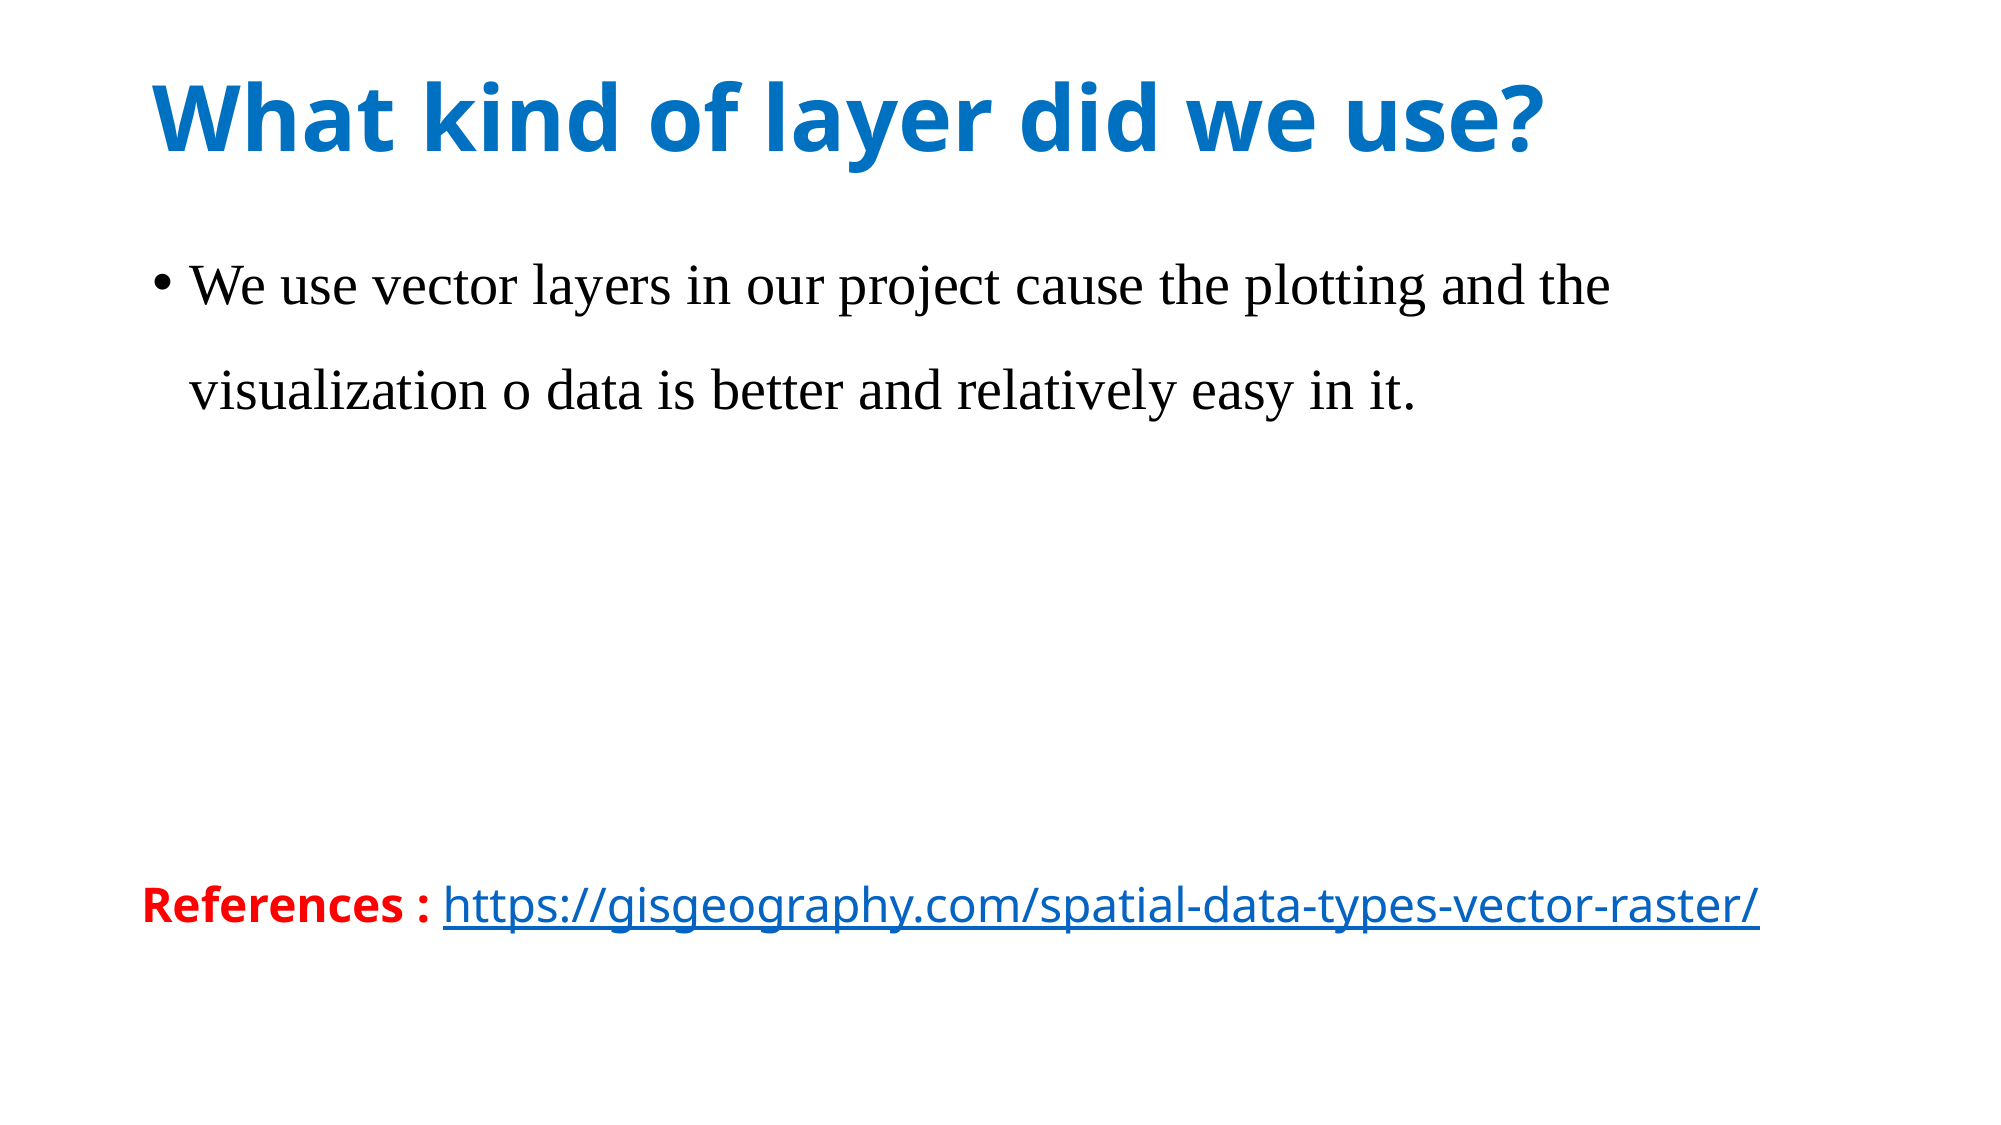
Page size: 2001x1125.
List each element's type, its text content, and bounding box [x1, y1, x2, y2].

list We use vector layers in our project cause the plotting and the visualization o data is better and relatively easy in it. [137, 203, 1863, 746]
text_box References : https://gisgeography.com/spatial-data-types-vector-raster/ [126, 843, 1797, 967]
title What kind of layer did we use? [137, 59, 1863, 183]
